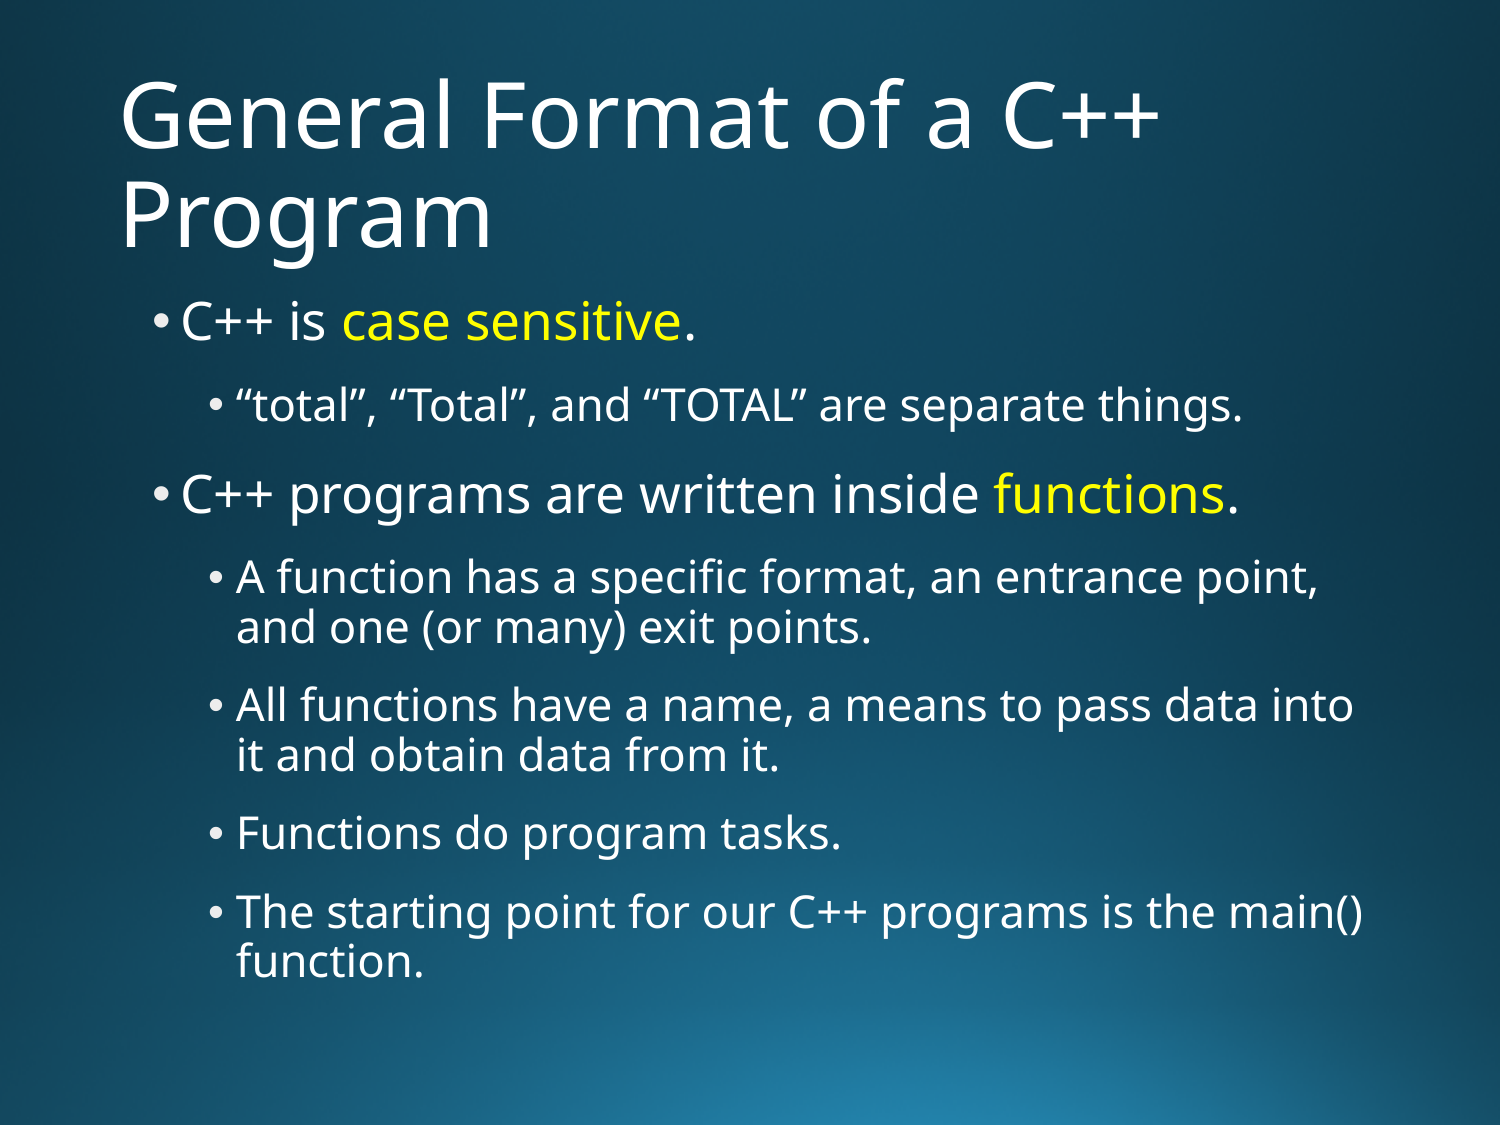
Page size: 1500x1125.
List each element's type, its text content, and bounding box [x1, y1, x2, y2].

title General Format of a C++ Program [103, 59, 1397, 278]
picture [0, 0, 1500, 1125]
list C++ is case sensitive. “total”, “Total”, and “TOTAL” are separate things. C++ programs are written inside functions. A function has a specific format, an entrance point, and one (or many) exit points. All functions have a name, a means to pass data into it and obtain data from it. Functions do program tasks. The starting point for our C++ programs is the main() function. [137, 287, 1397, 1002]
